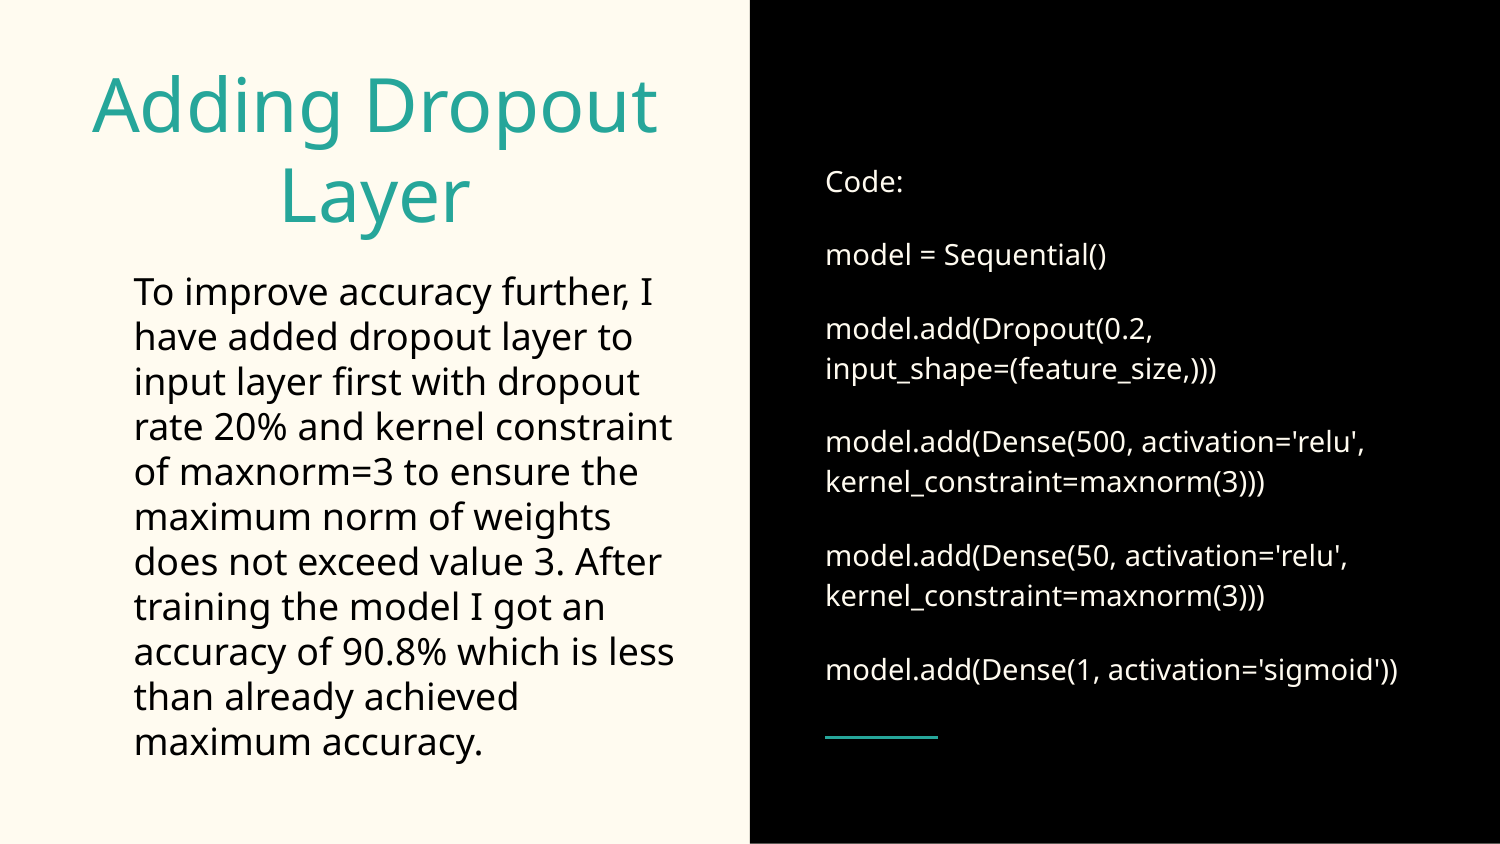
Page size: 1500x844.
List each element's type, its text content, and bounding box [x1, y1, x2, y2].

title Adding Dropout Layer [43, 33, 708, 252]
subtitle To improve accuracy further, I have added dropout layer to input layer first with dropout rate 20% and kernel constraint of maxnorm=3 to ensure the maximum norm of weights does not exceed value 3. After training the model I got an accuracy of 90.8% which is less than already achieved maximum accuracy. [43, 252, 718, 785]
list Code: model = Sequential() model.add(Dropout(0.2, input_shape=(feature_size,))) model.add(Dense(500, activation='relu', kernel_constraint=maxnorm(3))) model.add(Dense(50, activation='relu', kernel_constraint=maxnorm(3))) model.add(Dense(1, activation='sigmoid')) [810, 118, 1440, 725]
